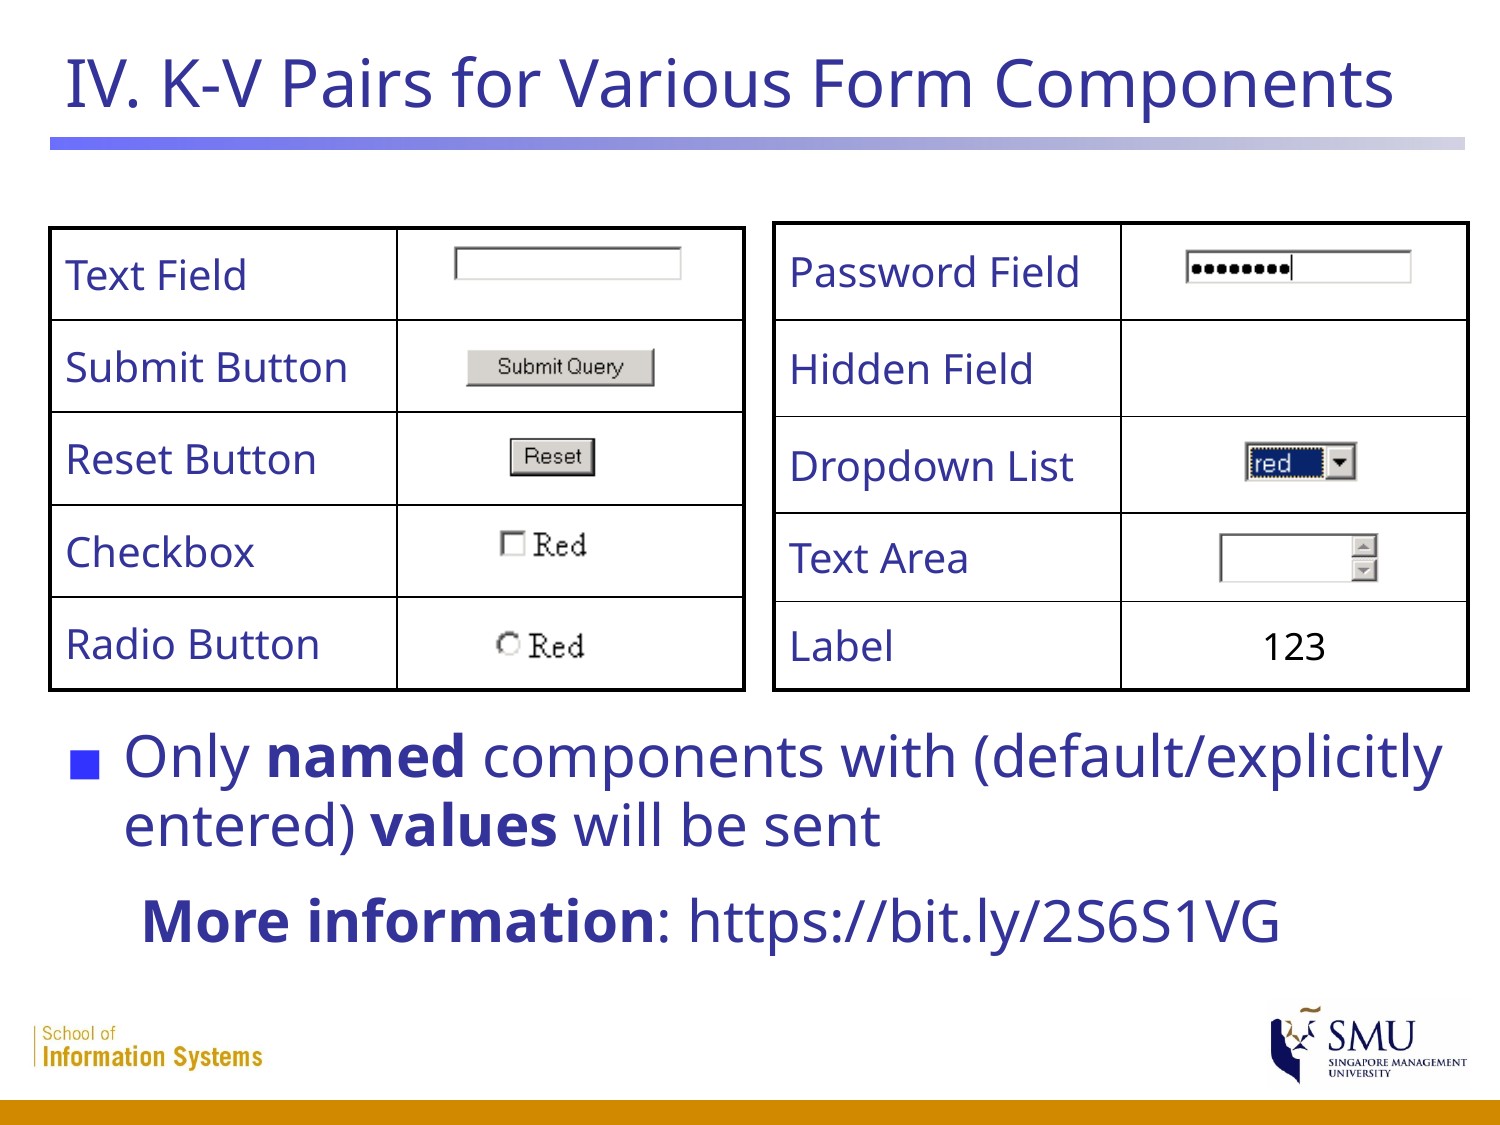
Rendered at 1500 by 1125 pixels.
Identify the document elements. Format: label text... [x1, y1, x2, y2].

picture [27, 1012, 266, 1073]
table_cell [1122, 417, 1466, 512]
picture [457, 341, 680, 401]
list Only named components with (default/explicitly entered) values will be sent [50, 711, 1463, 891]
title IV. K-V Pairs for Various Form Components [50, 24, 1500, 138]
table_header [1122, 225, 1466, 319]
picture [504, 429, 608, 495]
table_cell 123 [1122, 602, 1466, 688]
picture [1267, 999, 1470, 1089]
picture [445, 234, 699, 293]
table_cell Submit Button [52, 321, 396, 411]
table_cell Dropdown List [776, 417, 1120, 512]
picture [1175, 234, 1426, 295]
table_cell Label [776, 602, 1120, 688]
table_cell Checkbox [52, 506, 396, 596]
table_header Password Field [776, 225, 1120, 319]
table_cell Reset Button [52, 413, 396, 504]
table_cell [398, 413, 742, 504]
table_cell [398, 506, 742, 596]
text_box More information: https://bit.ly/2S6S1VG [125, 877, 1453, 962]
picture [1210, 524, 1393, 596]
table_header Text Field [52, 230, 396, 319]
table_cell [1122, 514, 1466, 601]
table_cell Radio Button [52, 598, 396, 688]
table_header [398, 230, 742, 319]
table_cell [398, 598, 742, 688]
table_cell [1122, 321, 1466, 416]
table_cell Hidden Field [776, 321, 1120, 416]
table_cell Text Area [776, 514, 1120, 601]
picture [475, 600, 613, 678]
picture [1234, 429, 1373, 499]
table_cell [398, 321, 742, 411]
picture [486, 512, 613, 584]
